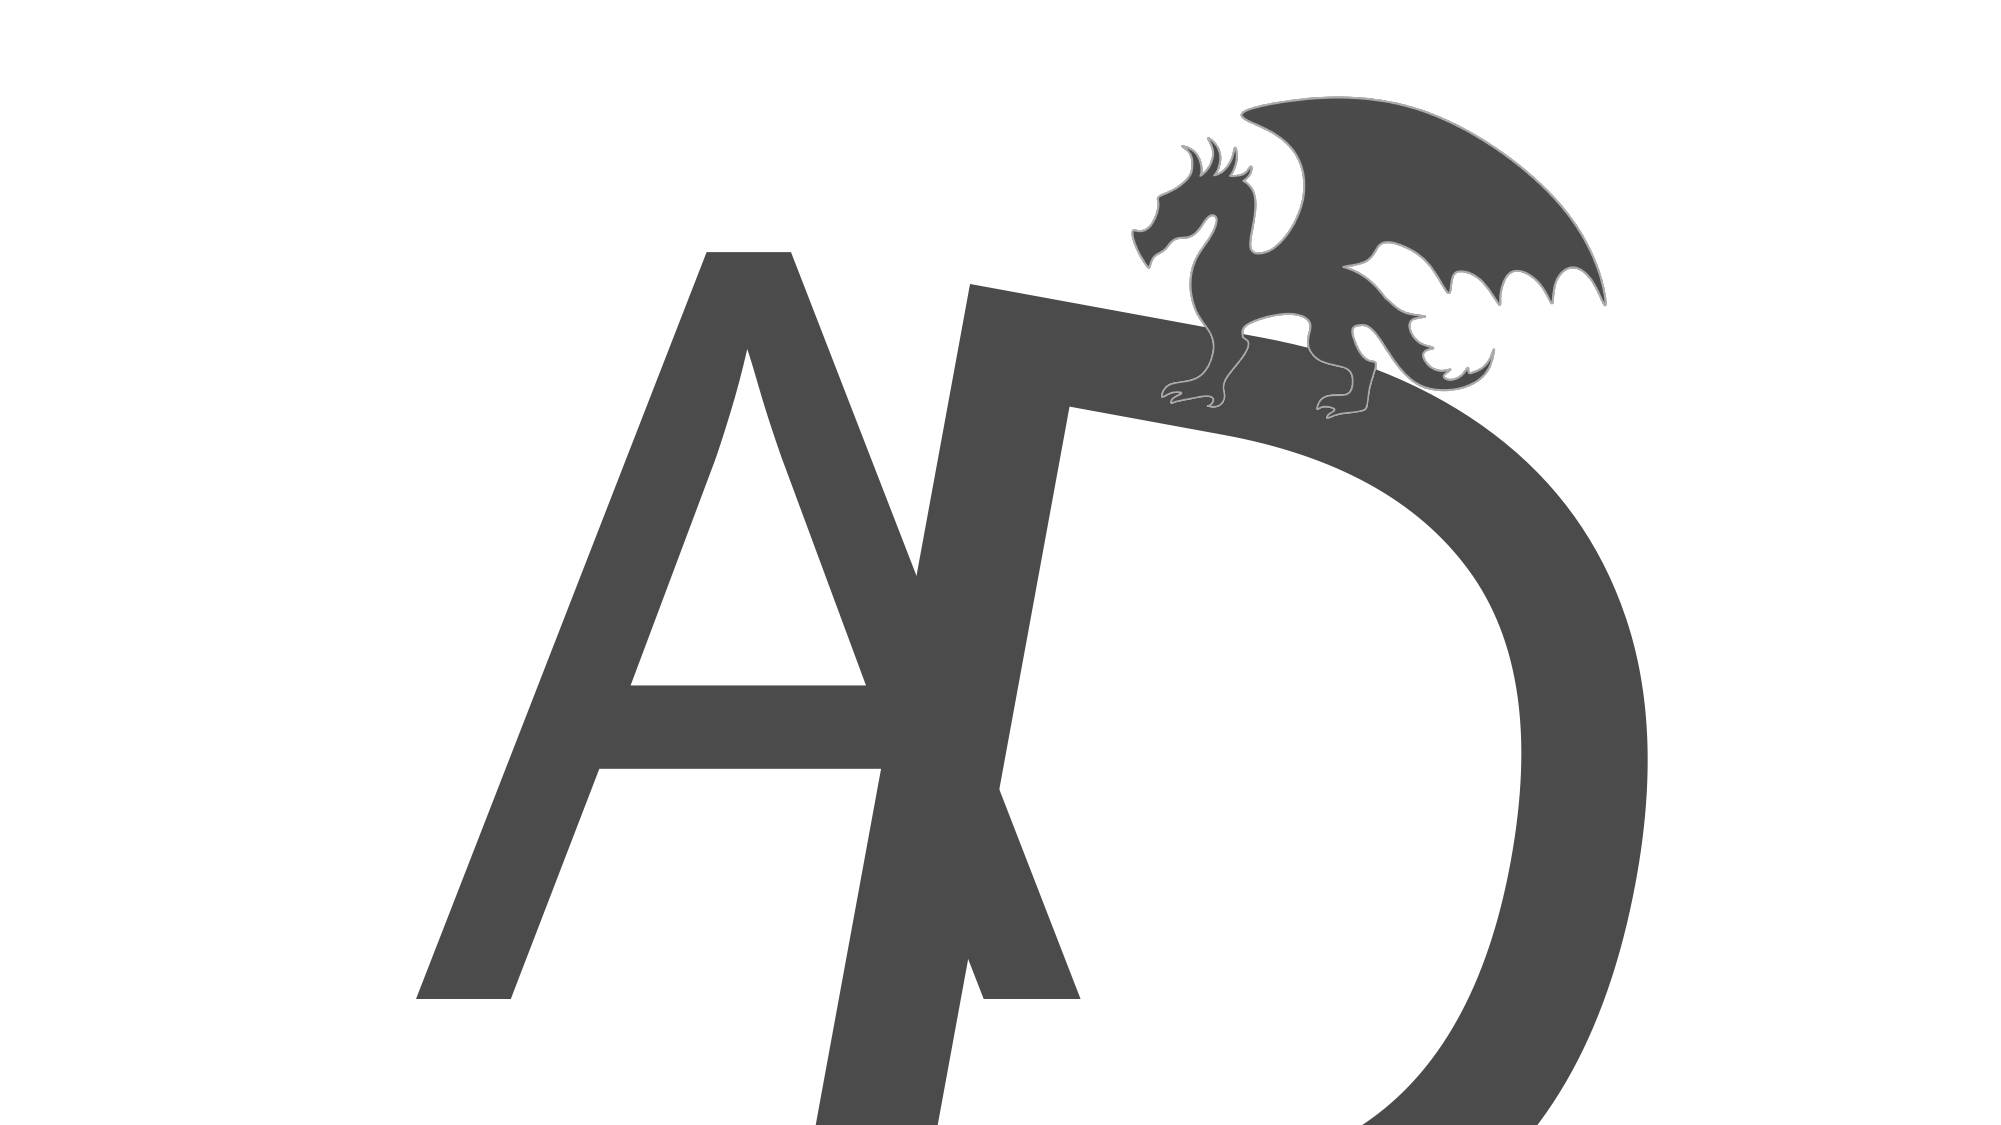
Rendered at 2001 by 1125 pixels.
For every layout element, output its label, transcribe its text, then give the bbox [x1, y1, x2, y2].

text_box D [669, 0, 1886, 1125]
picture [1083, 29, 1656, 500]
text_box A [401, 0, 875, 1125]
